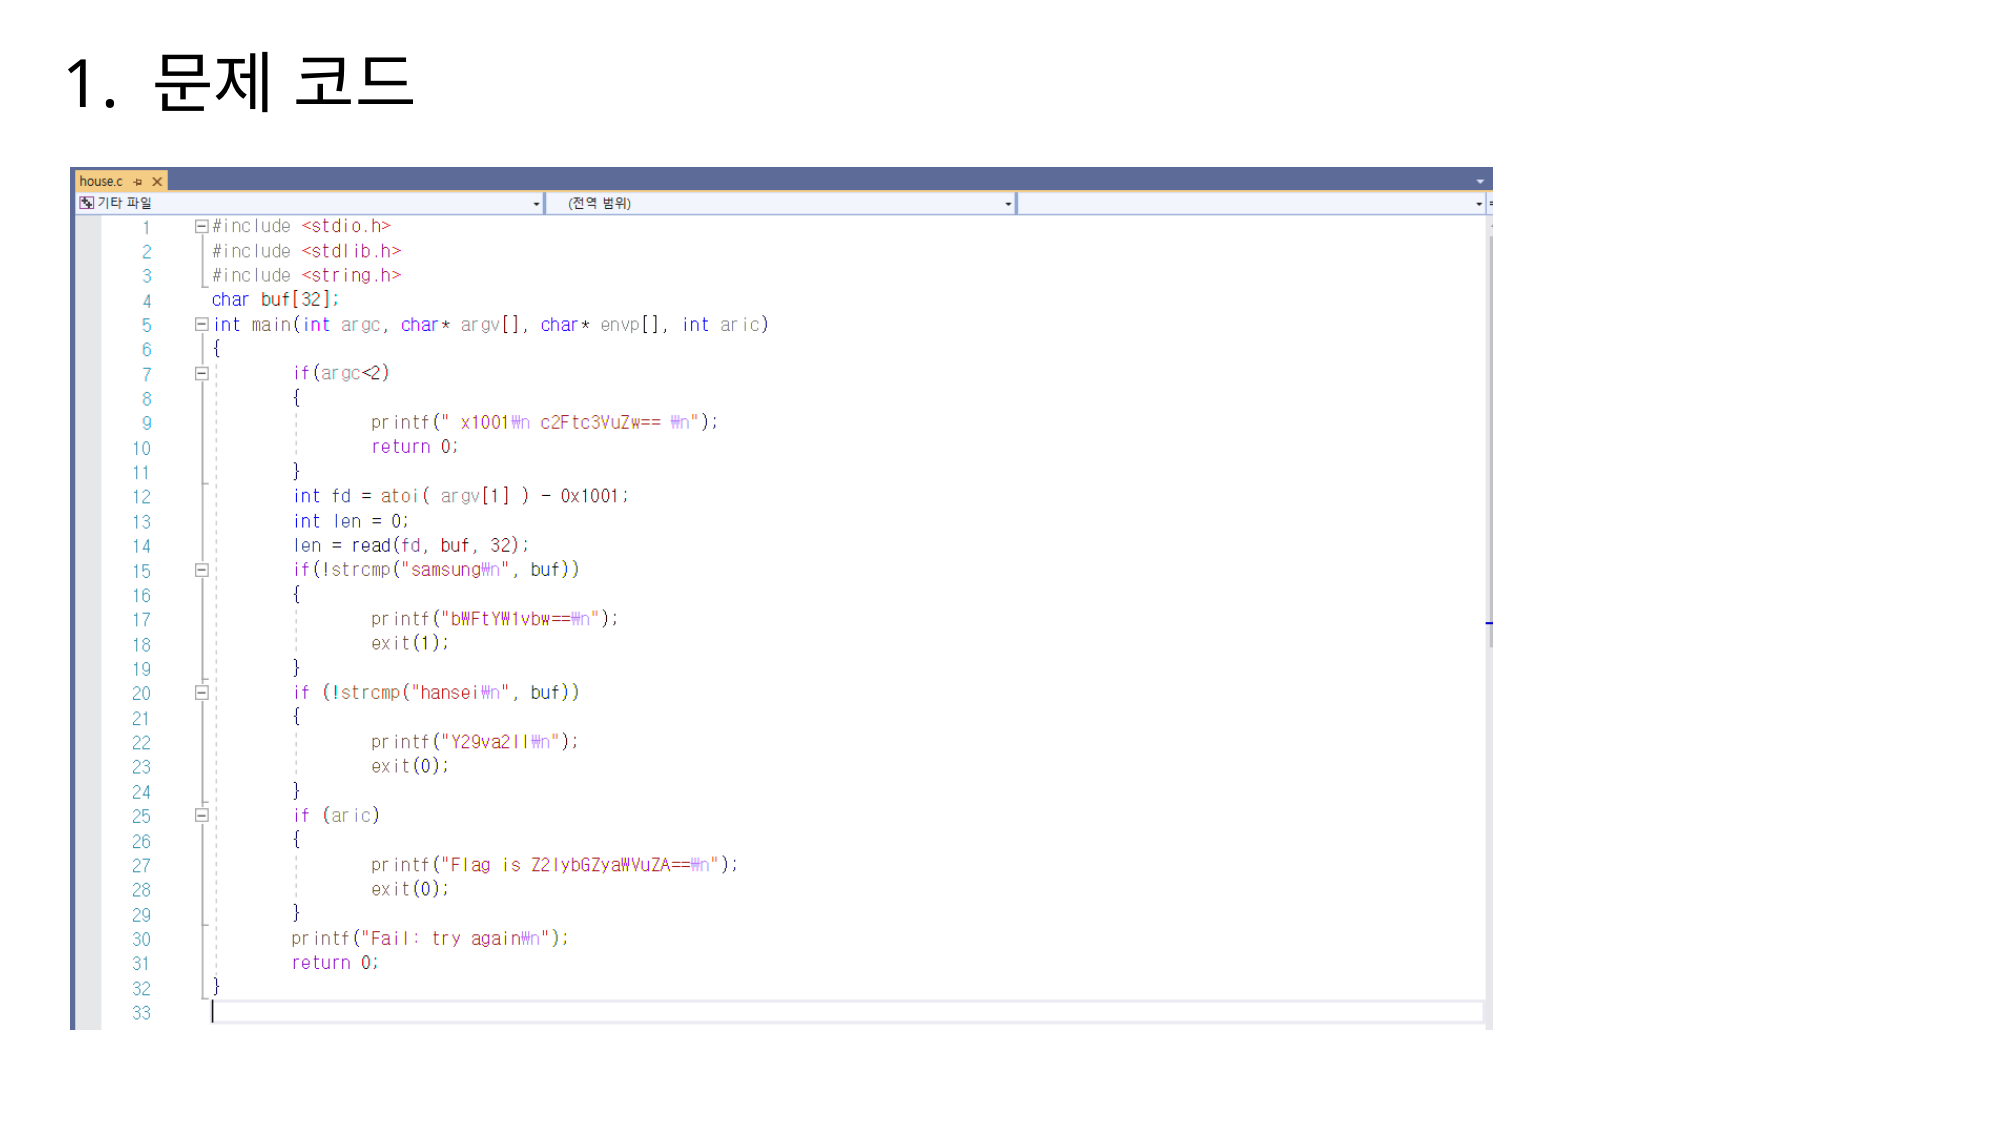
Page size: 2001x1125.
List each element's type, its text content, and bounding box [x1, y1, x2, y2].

picture [70, 167, 1493, 1030]
text_box 1. 문제 코드 [48, 32, 610, 128]
